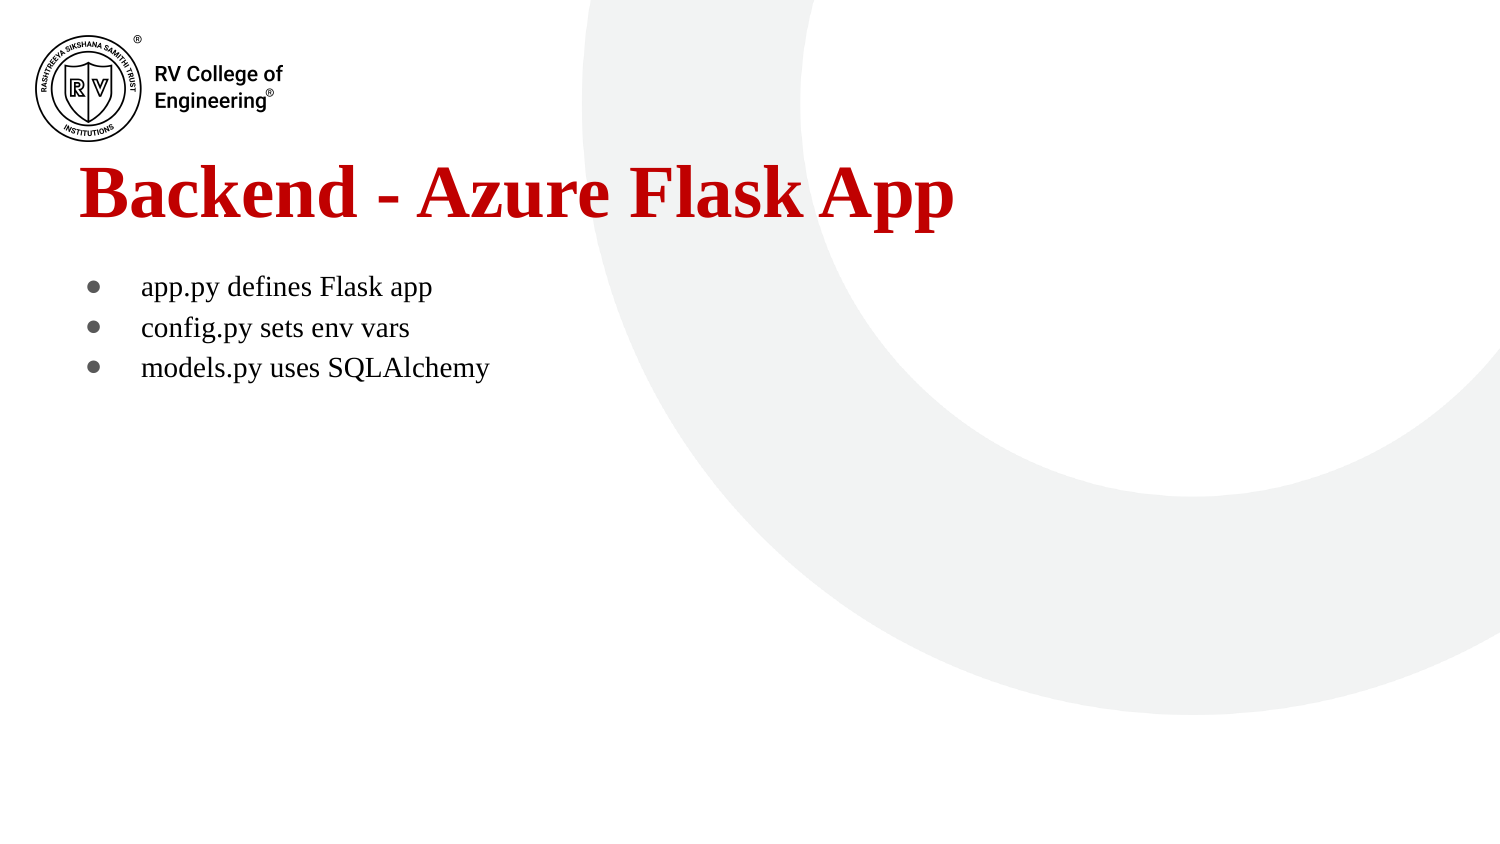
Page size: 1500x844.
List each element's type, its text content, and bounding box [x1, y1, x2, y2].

picture [0, 0, 1500, 844]
list app.py defines Flask app config.py sets env vars models.py uses SQLAlchemy [51, 247, 1449, 808]
title Backend - Azure Flask App [64, 127, 1462, 222]
